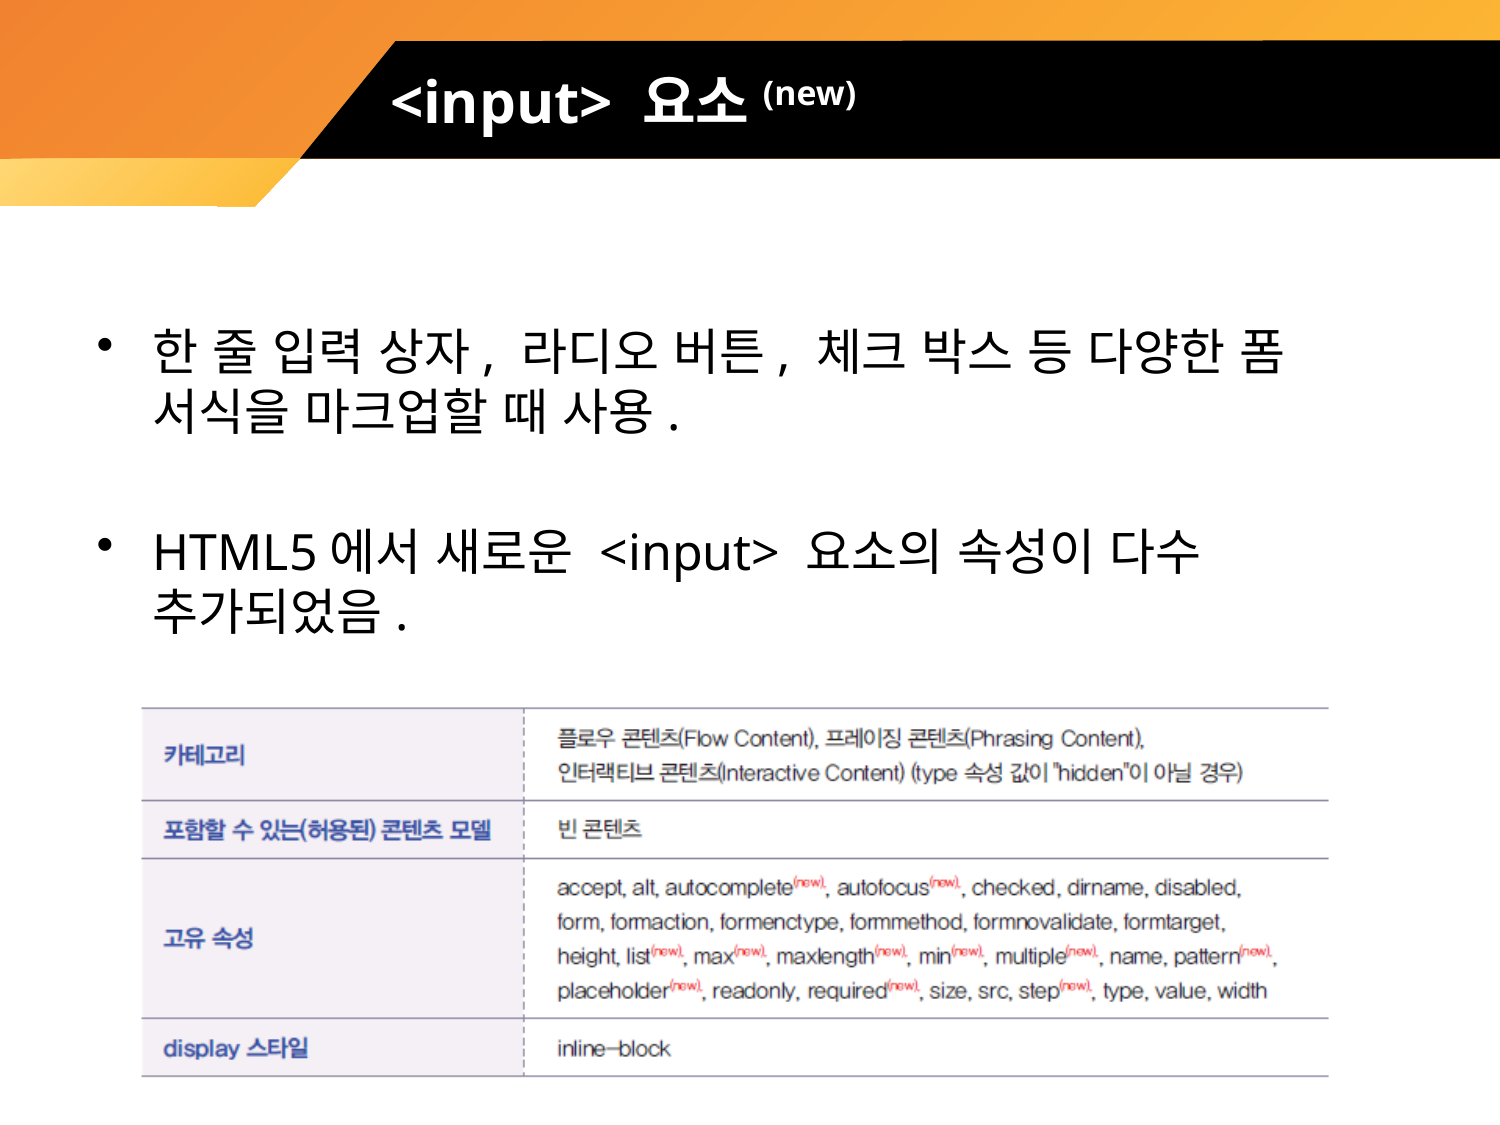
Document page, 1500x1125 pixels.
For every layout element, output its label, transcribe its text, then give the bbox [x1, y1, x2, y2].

text_box 한 줄 입력 상자, 라디오 버튼, 체크 박스 등 다양한 폼 서식을 마크업할 때 사용. HTML5에서 새로운 <input> 요소의 속성이 다수 추가되었음. [81, 243, 1432, 1067]
picture [123, 692, 1343, 1096]
title <input> 요소(new) [374, 36, 1481, 163]
